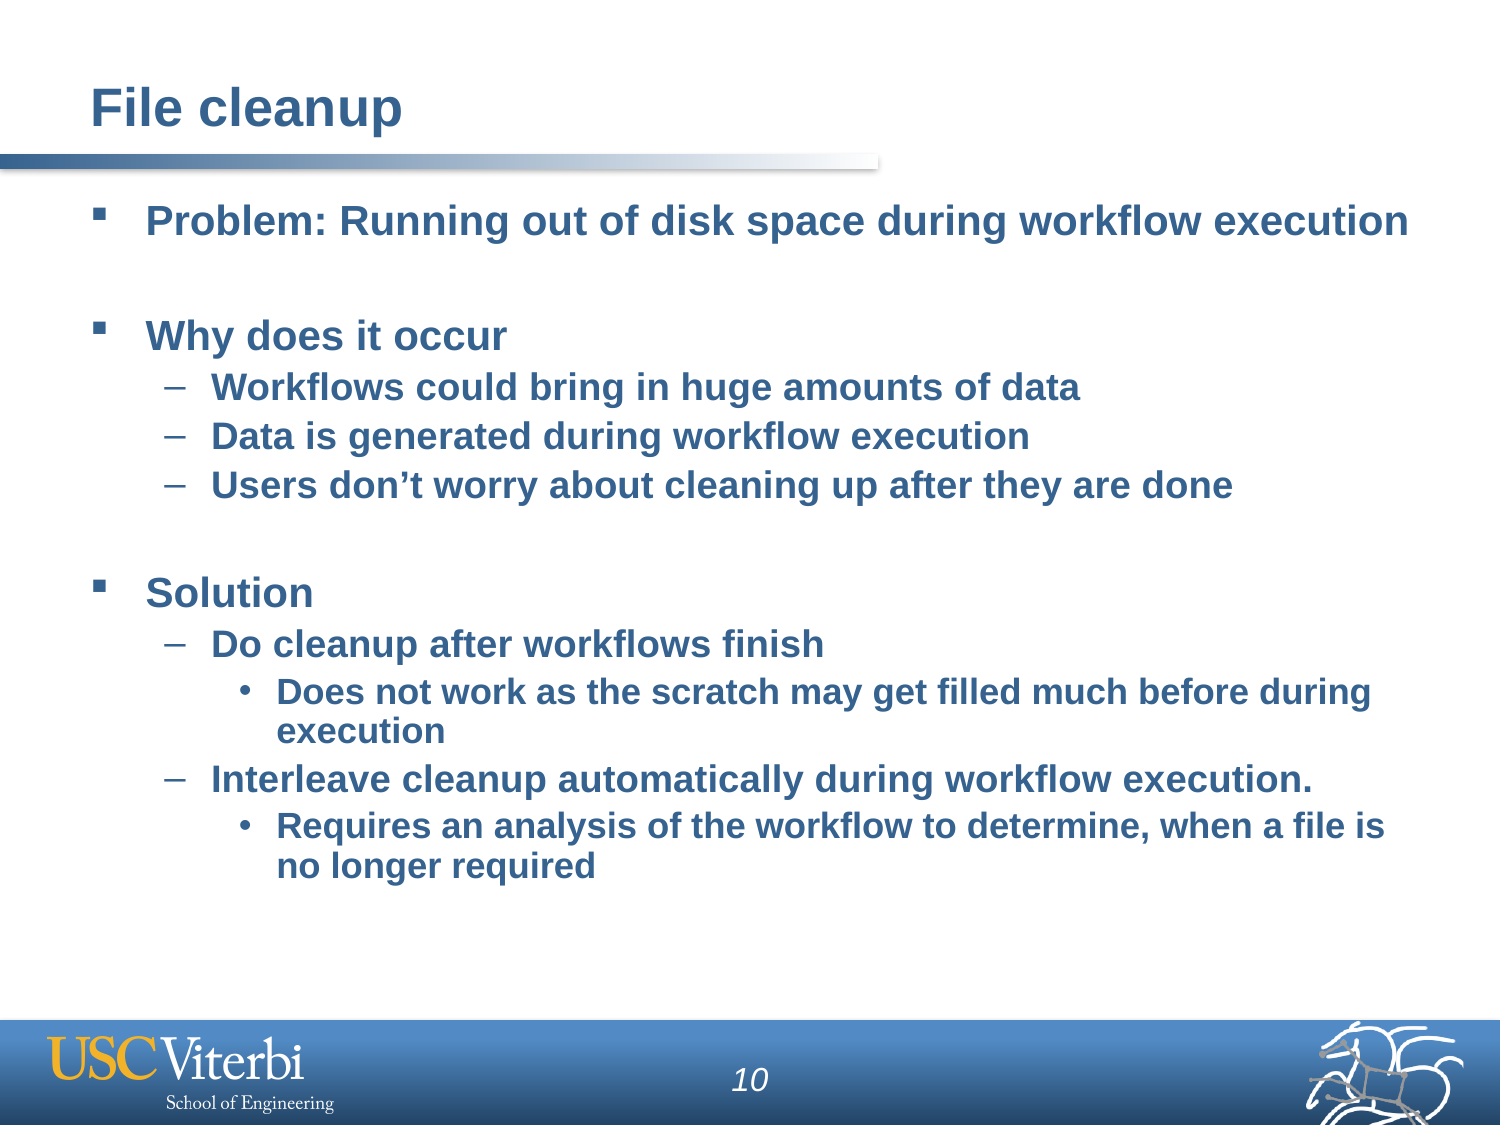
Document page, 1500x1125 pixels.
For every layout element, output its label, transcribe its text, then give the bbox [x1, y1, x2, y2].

title File cleanup [75, 45, 1425, 165]
list Problem: Running out of disk space during workflow execution Why does it occur Workflows could bring in huge amounts of data Data is generated during workflow execution Users don’t worry about cleaning up after they are done Solution Do cleanup after workflows finish Does not work as the scratch may get filled much before during execution Interleave cleanup automatically during workflow execution. Requires an analysis of the workflow to determine, when a file is no longer required [75, 192, 1425, 915]
picture [47, 1036, 334, 1114]
picture [1306, 1020, 1464, 1125]
